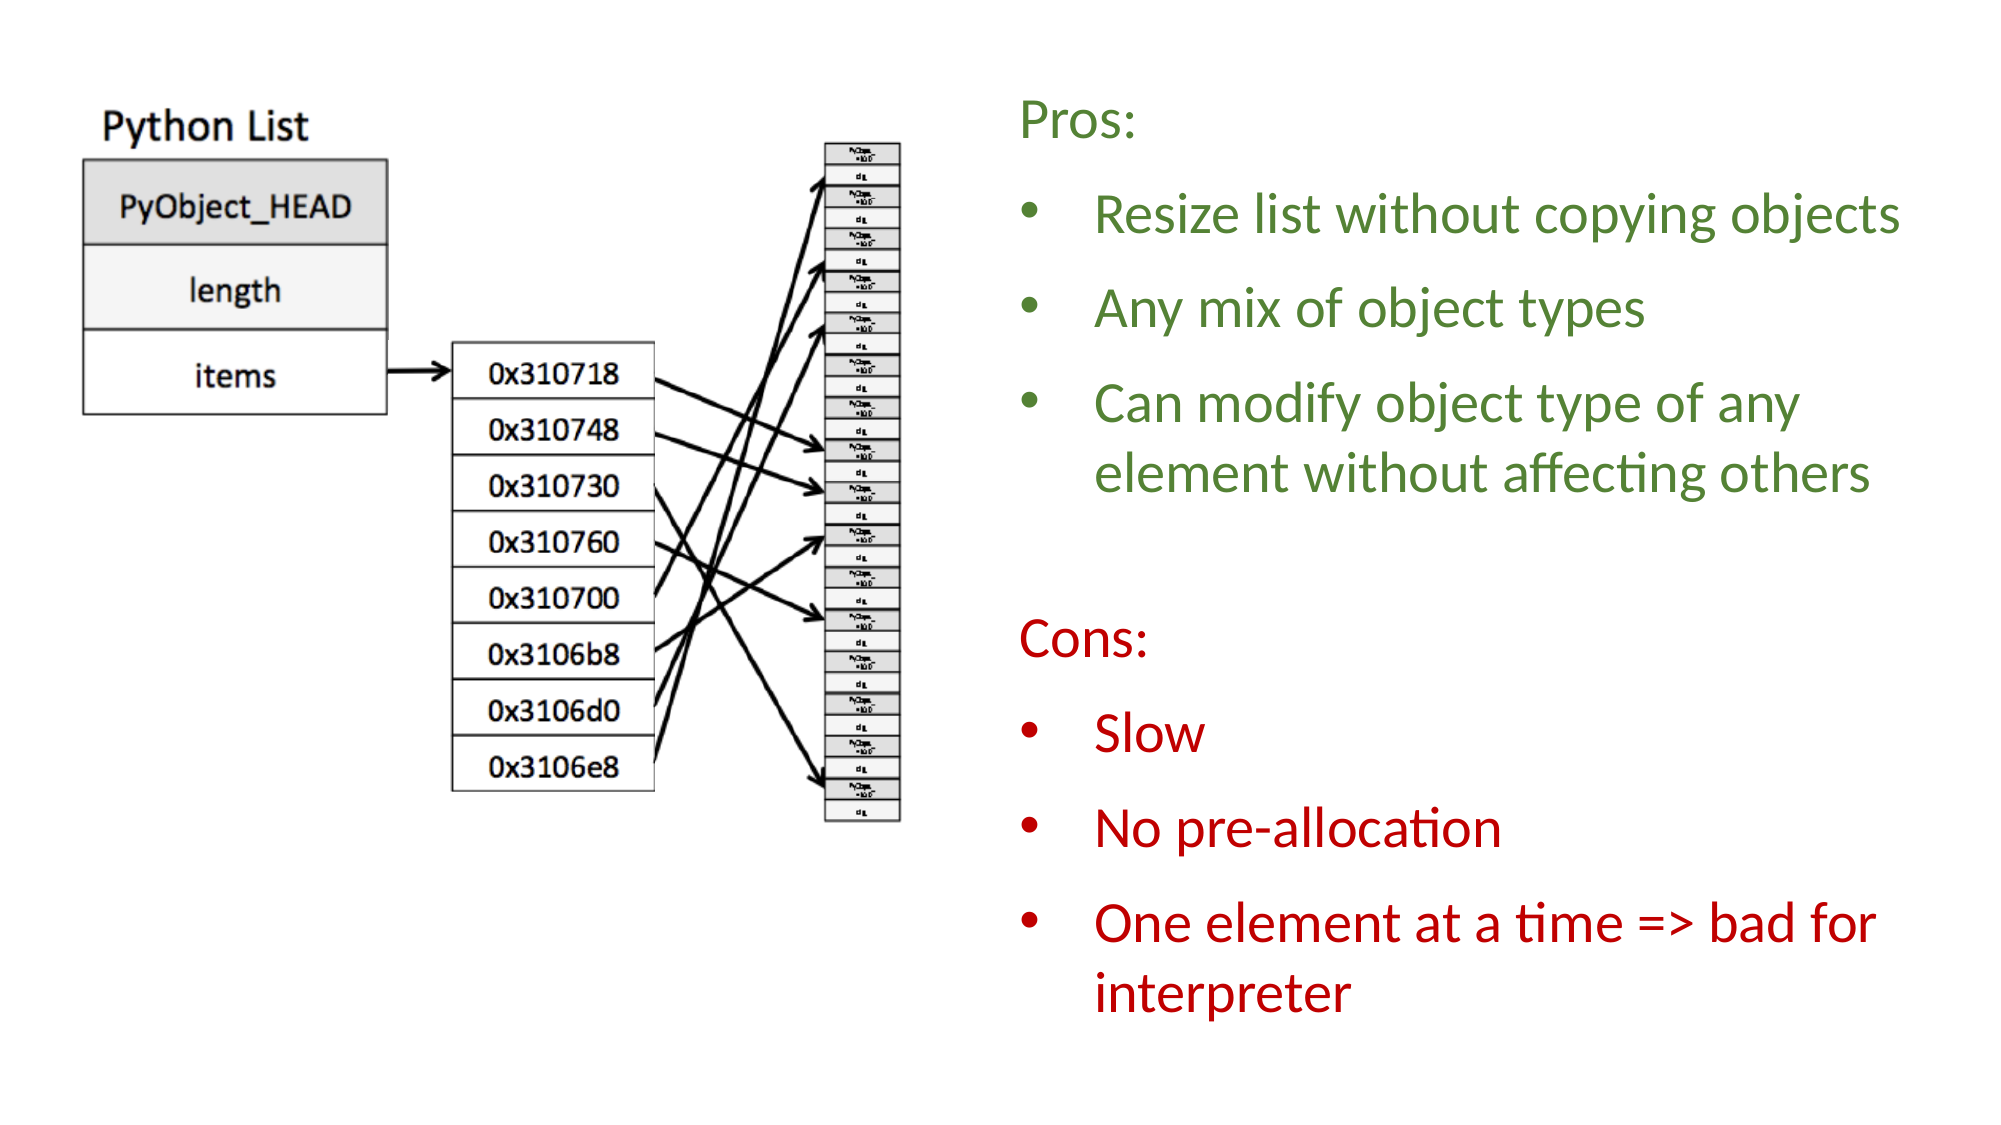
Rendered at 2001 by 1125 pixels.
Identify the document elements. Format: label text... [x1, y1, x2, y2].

text_box Pros: Resize list without copying objects Any mix of object types Can modify object type of any element without affecting others Cons: Slow No pre-allocation One element at a time => bad for interpreter [1004, 175, 1932, 1014]
picture [80, 106, 902, 825]
